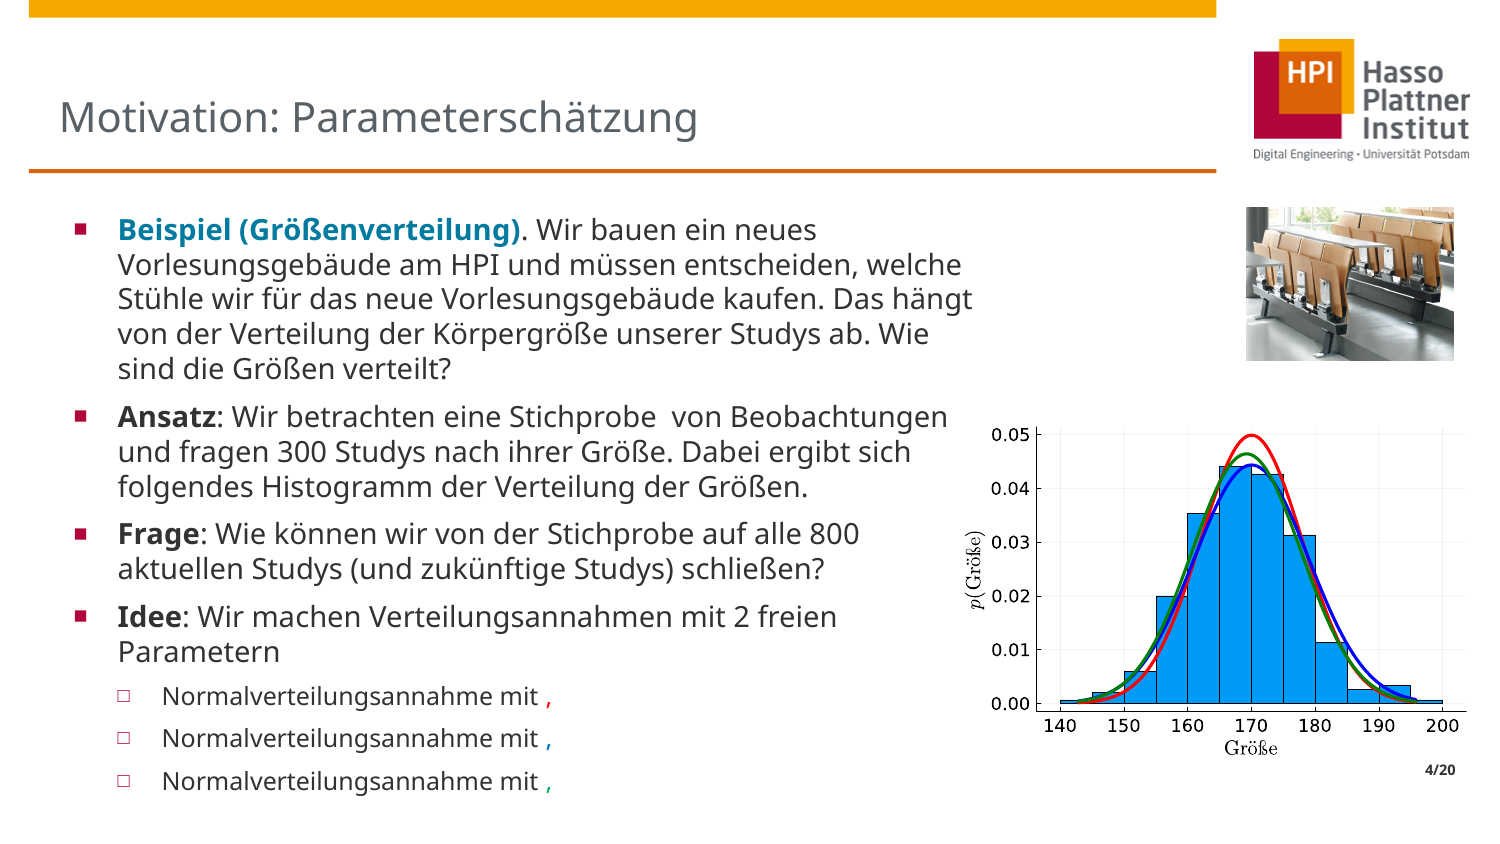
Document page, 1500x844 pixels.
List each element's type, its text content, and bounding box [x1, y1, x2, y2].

title Motivation: Parameterschätzung [58, 17, 1187, 170]
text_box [1060, 466, 1443, 704]
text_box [962, 416, 1477, 760]
picture [1254, 39, 1470, 161]
picture [1245, 207, 1455, 361]
